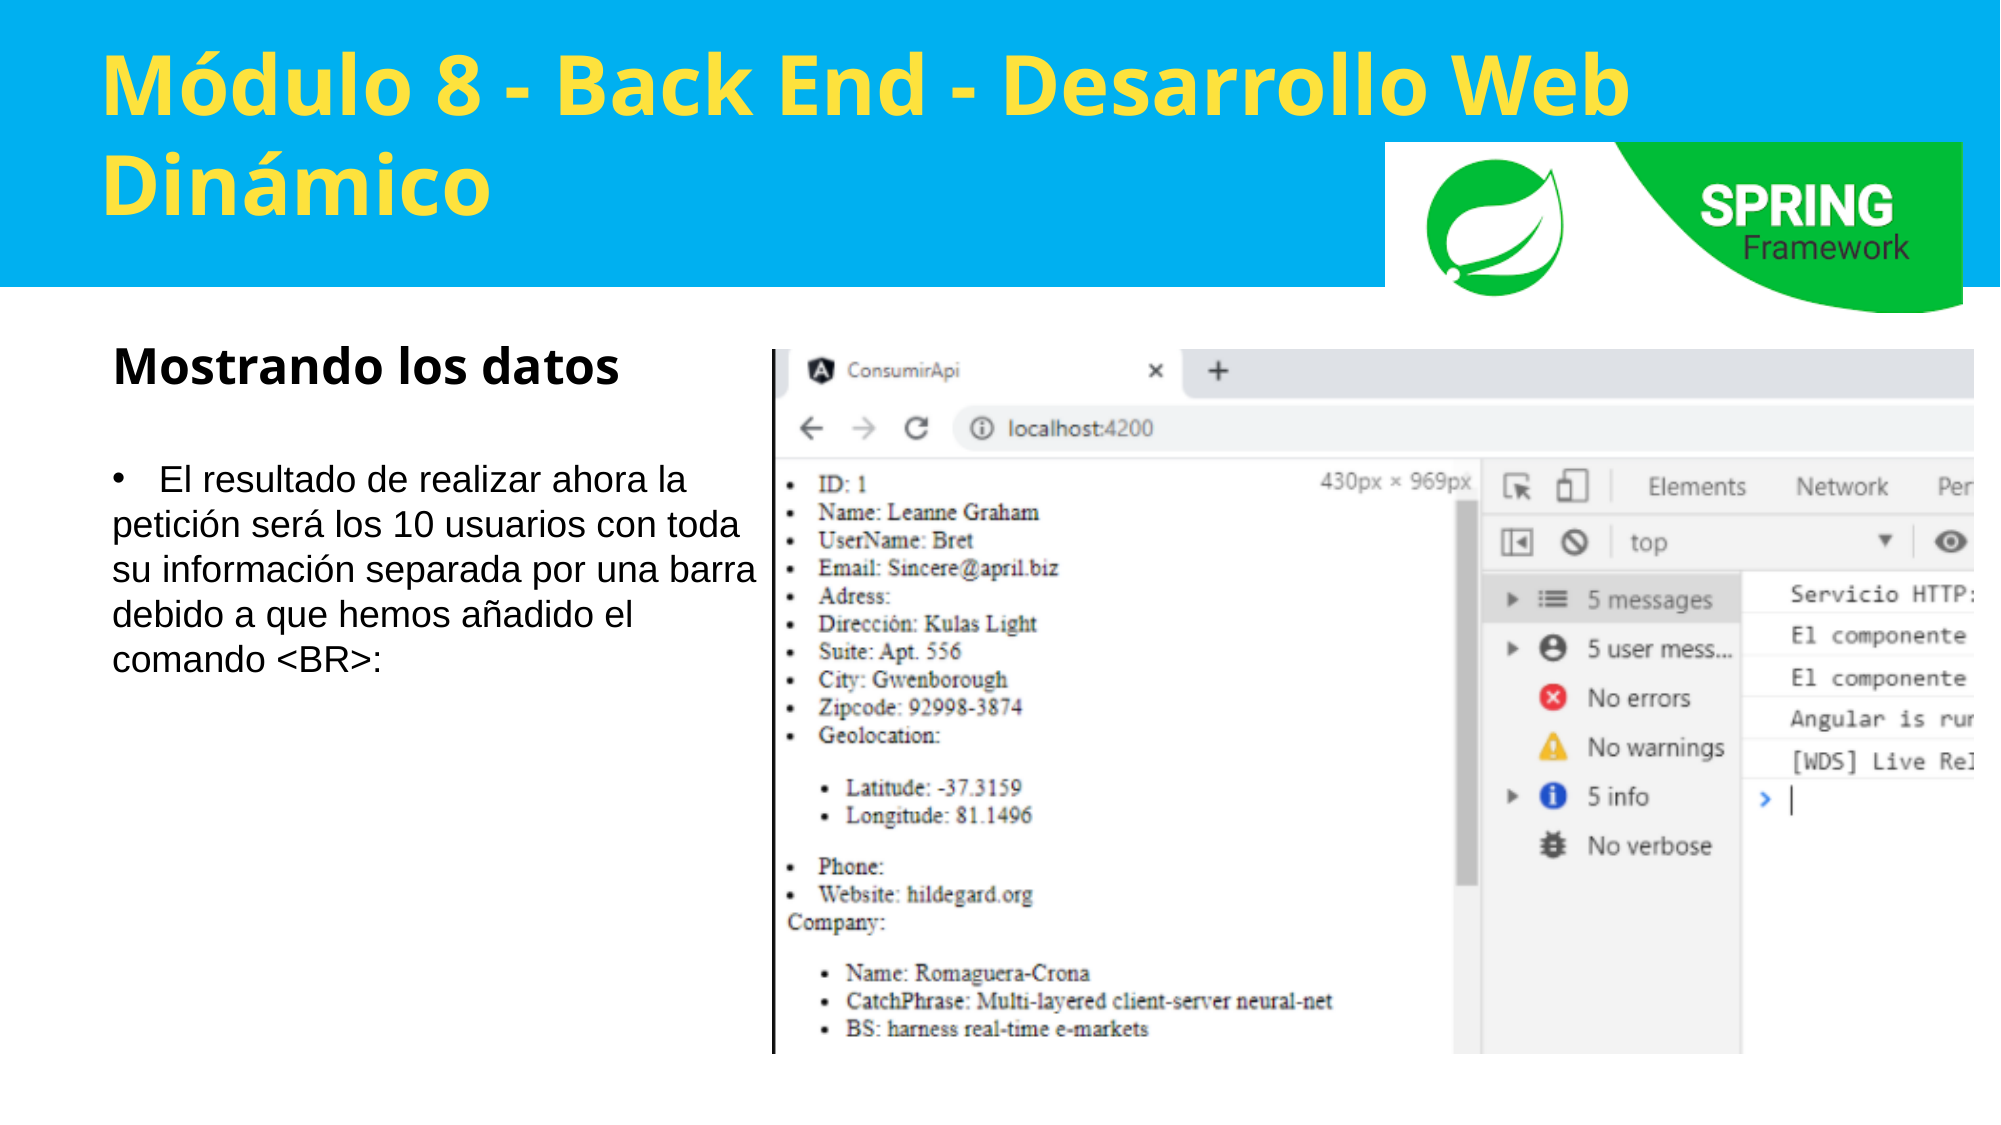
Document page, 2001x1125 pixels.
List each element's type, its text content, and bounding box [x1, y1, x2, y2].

picture [1384, 143, 1963, 313]
picture [772, 349, 1975, 1055]
text_box [0, 0, 2000, 287]
text_box Mostrando los datos El resultado de realizar ahora la petición será los 10 usuarios con toda su información separada por una barra debido a que hemos añadido el comando <BR>: [92, 312, 1919, 702]
text_box Módulo 8 - Back End - Desarrollo Web Dinámico [92, 24, 1901, 222]
